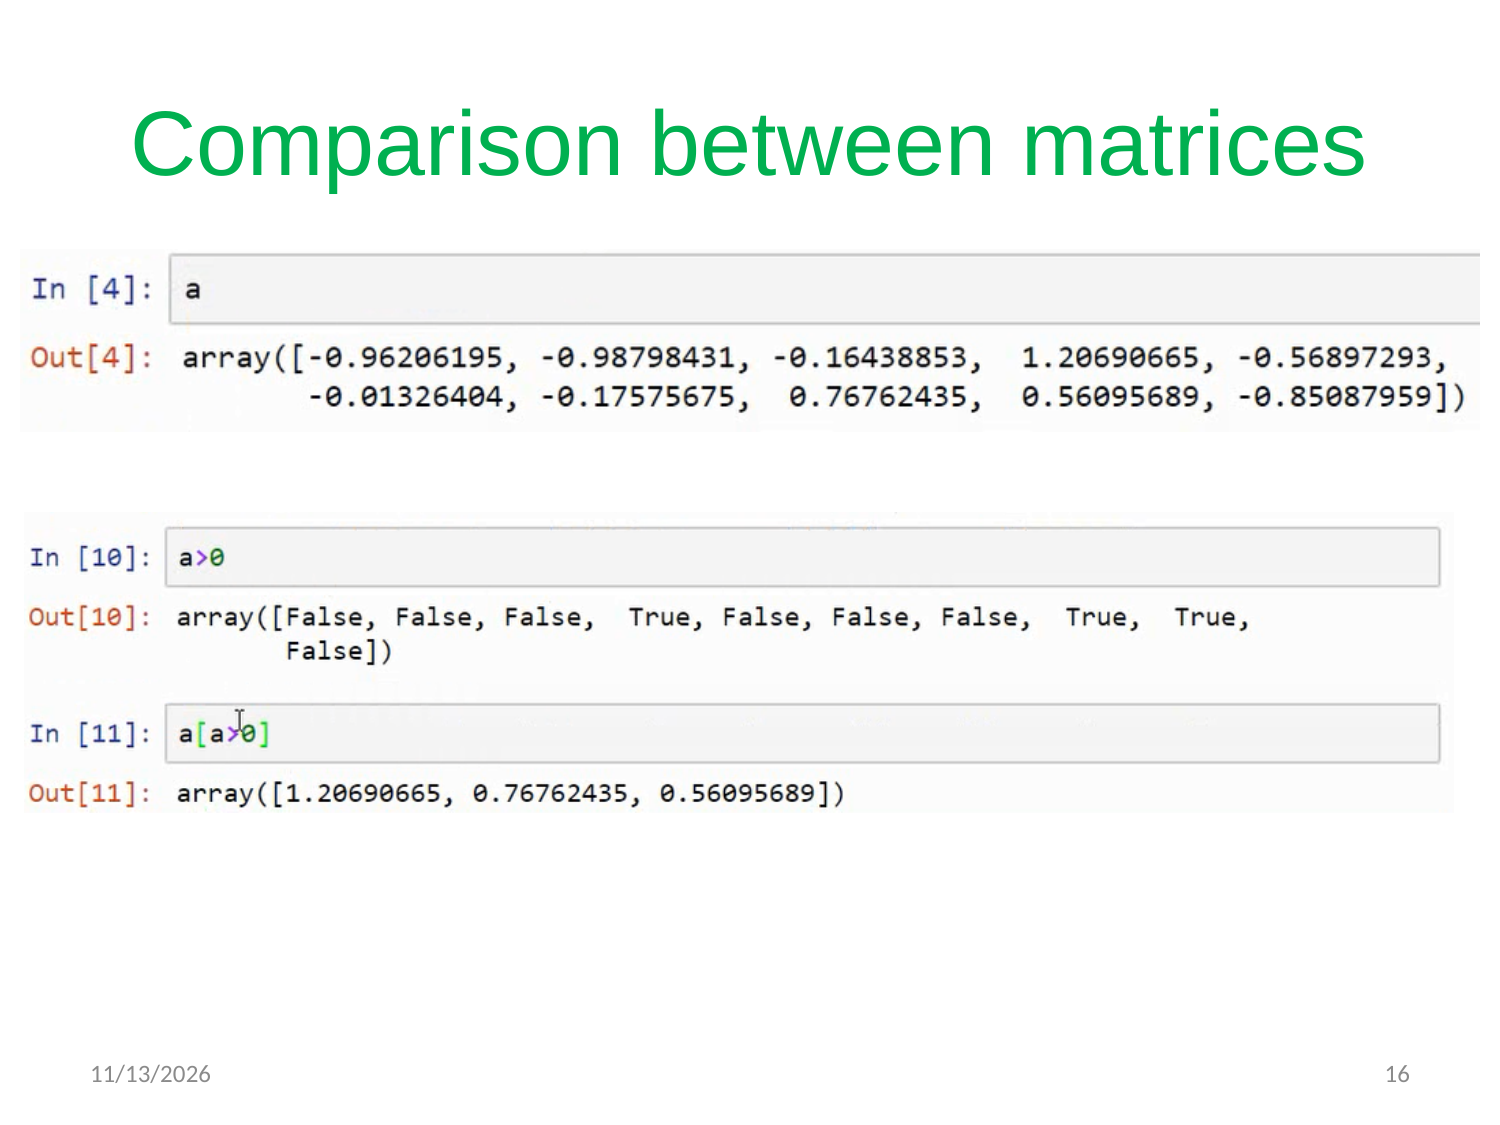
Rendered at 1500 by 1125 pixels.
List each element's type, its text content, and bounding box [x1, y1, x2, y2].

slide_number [75, 1042, 425, 1103]
title Comparison between matrices [75, 45, 1425, 233]
slide_number 16 [1074, 1042, 1425, 1103]
picture [19, 249, 1480, 432]
picture [24, 512, 1455, 813]
